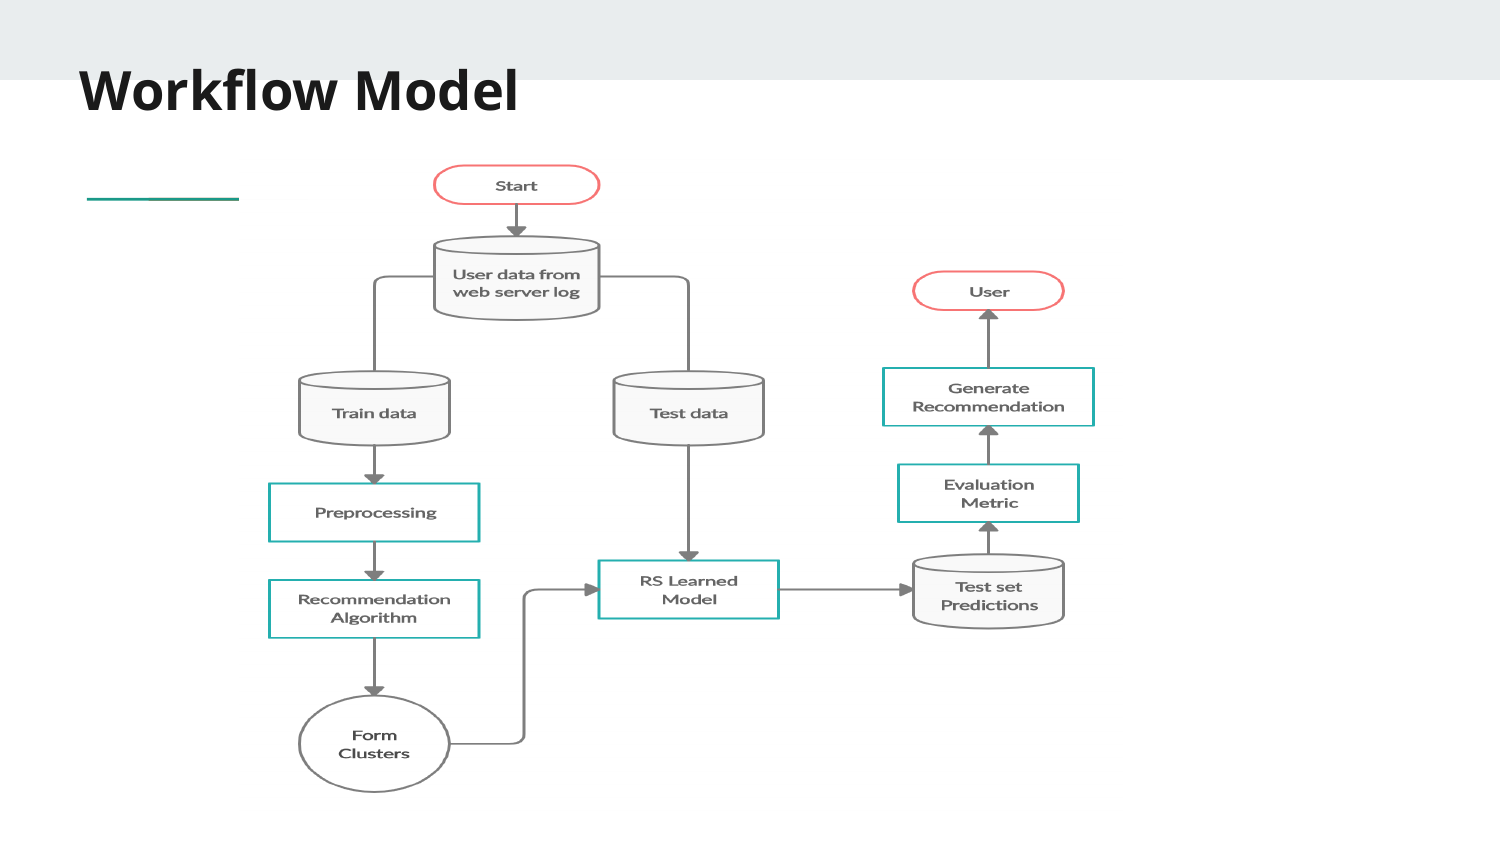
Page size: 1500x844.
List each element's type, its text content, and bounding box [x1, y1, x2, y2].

picture [239, 145, 1123, 811]
title Workflow Model [64, 41, 1327, 130]
